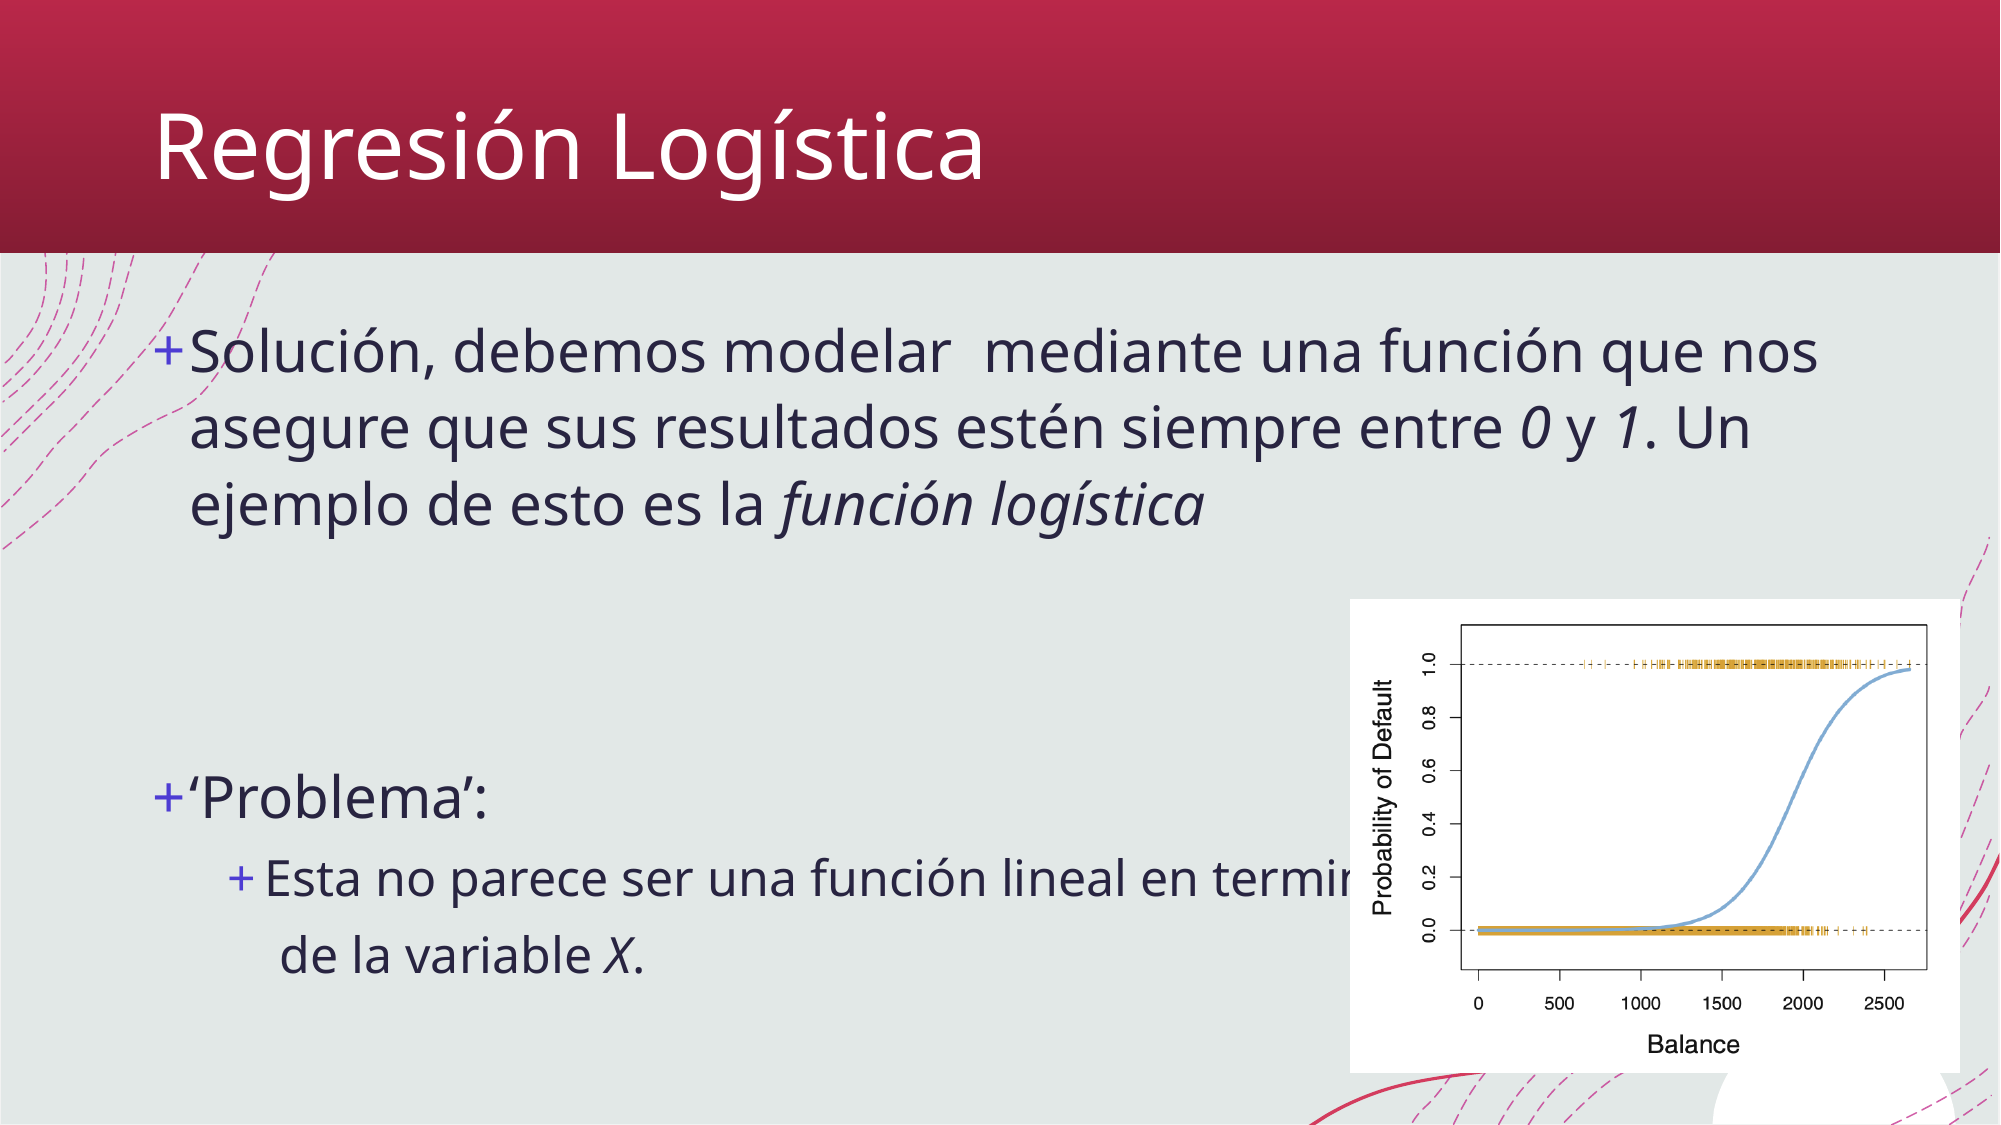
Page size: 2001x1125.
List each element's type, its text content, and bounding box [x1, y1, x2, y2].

text_box [0, 0, 2000, 253]
title Regresión Logística [137, 34, 1863, 252]
picture [1349, 599, 1960, 1074]
